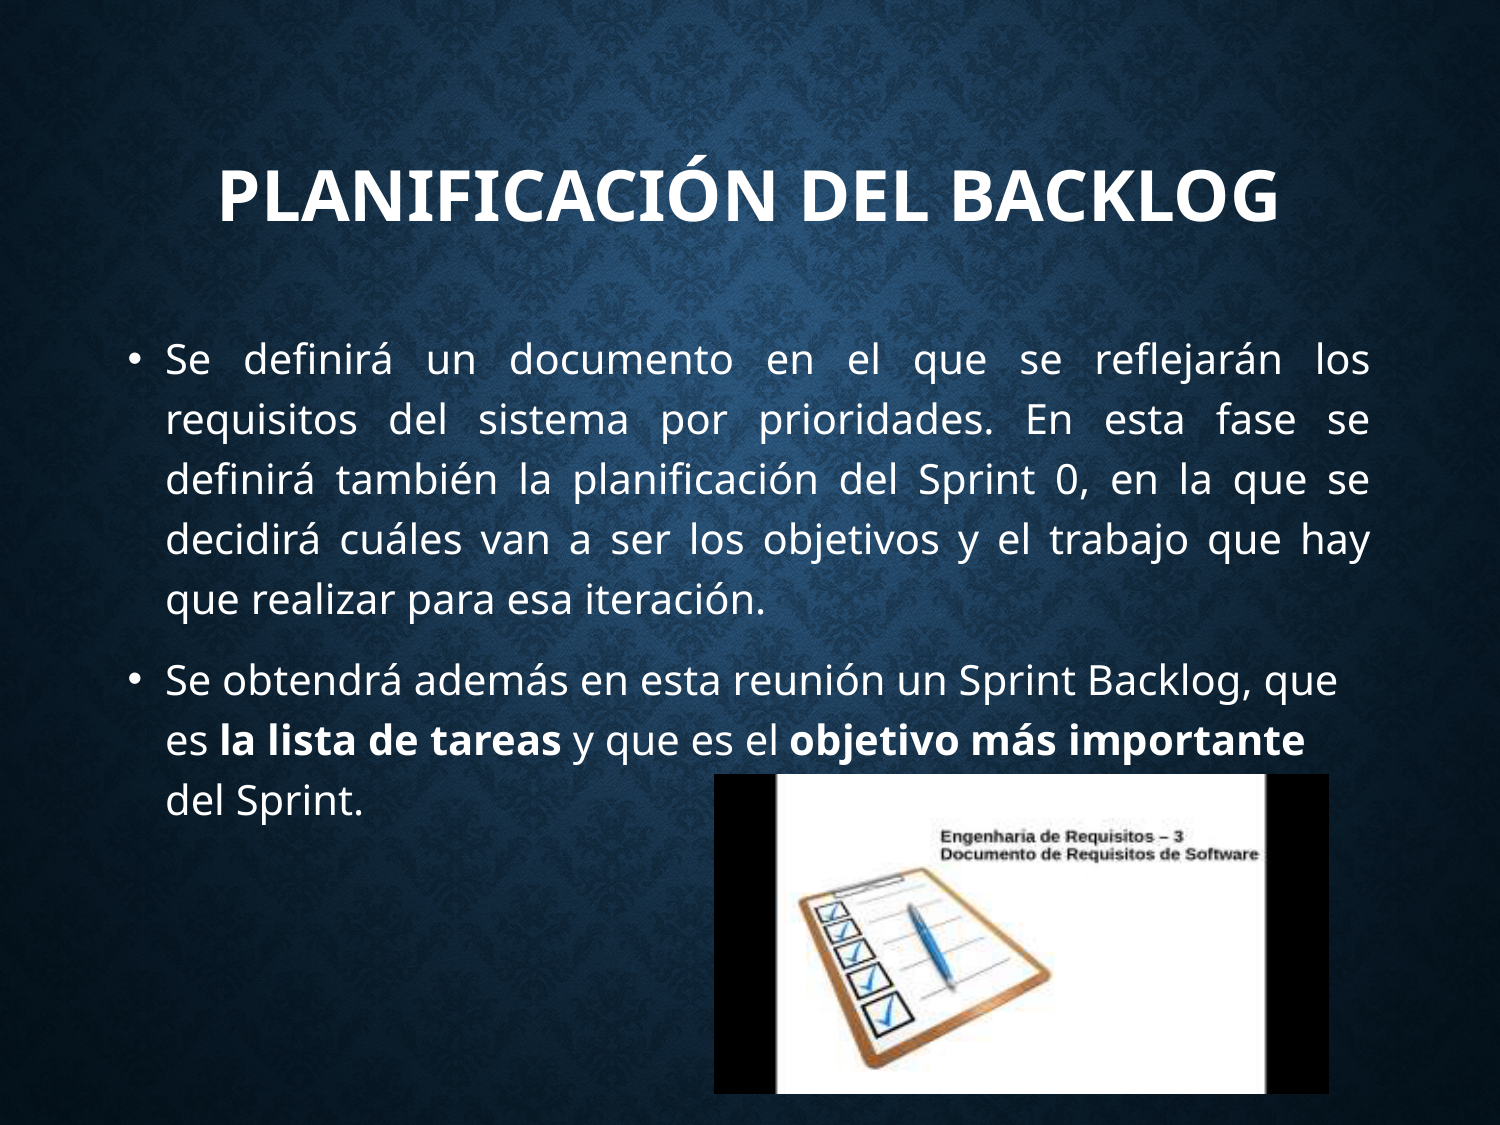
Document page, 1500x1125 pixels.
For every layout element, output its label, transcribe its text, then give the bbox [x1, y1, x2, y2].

picture [714, 773, 1330, 1095]
list Se definirá un documento en el que se reflejarán los requisitos del sistema por prioridades. En esta fase se definirá también la planificación del Sprint 0, en la que se decidirá cuáles van a ser los objetivos y el trabajo que hay que realizar para esa iteración. Se obtendrá además en esta reunión un Sprint Backlog, que es la lista de tareas y que es el objetivo más importante del Sprint. [112, 315, 1387, 922]
title Planificación del Backlog [112, 90, 1387, 308]
